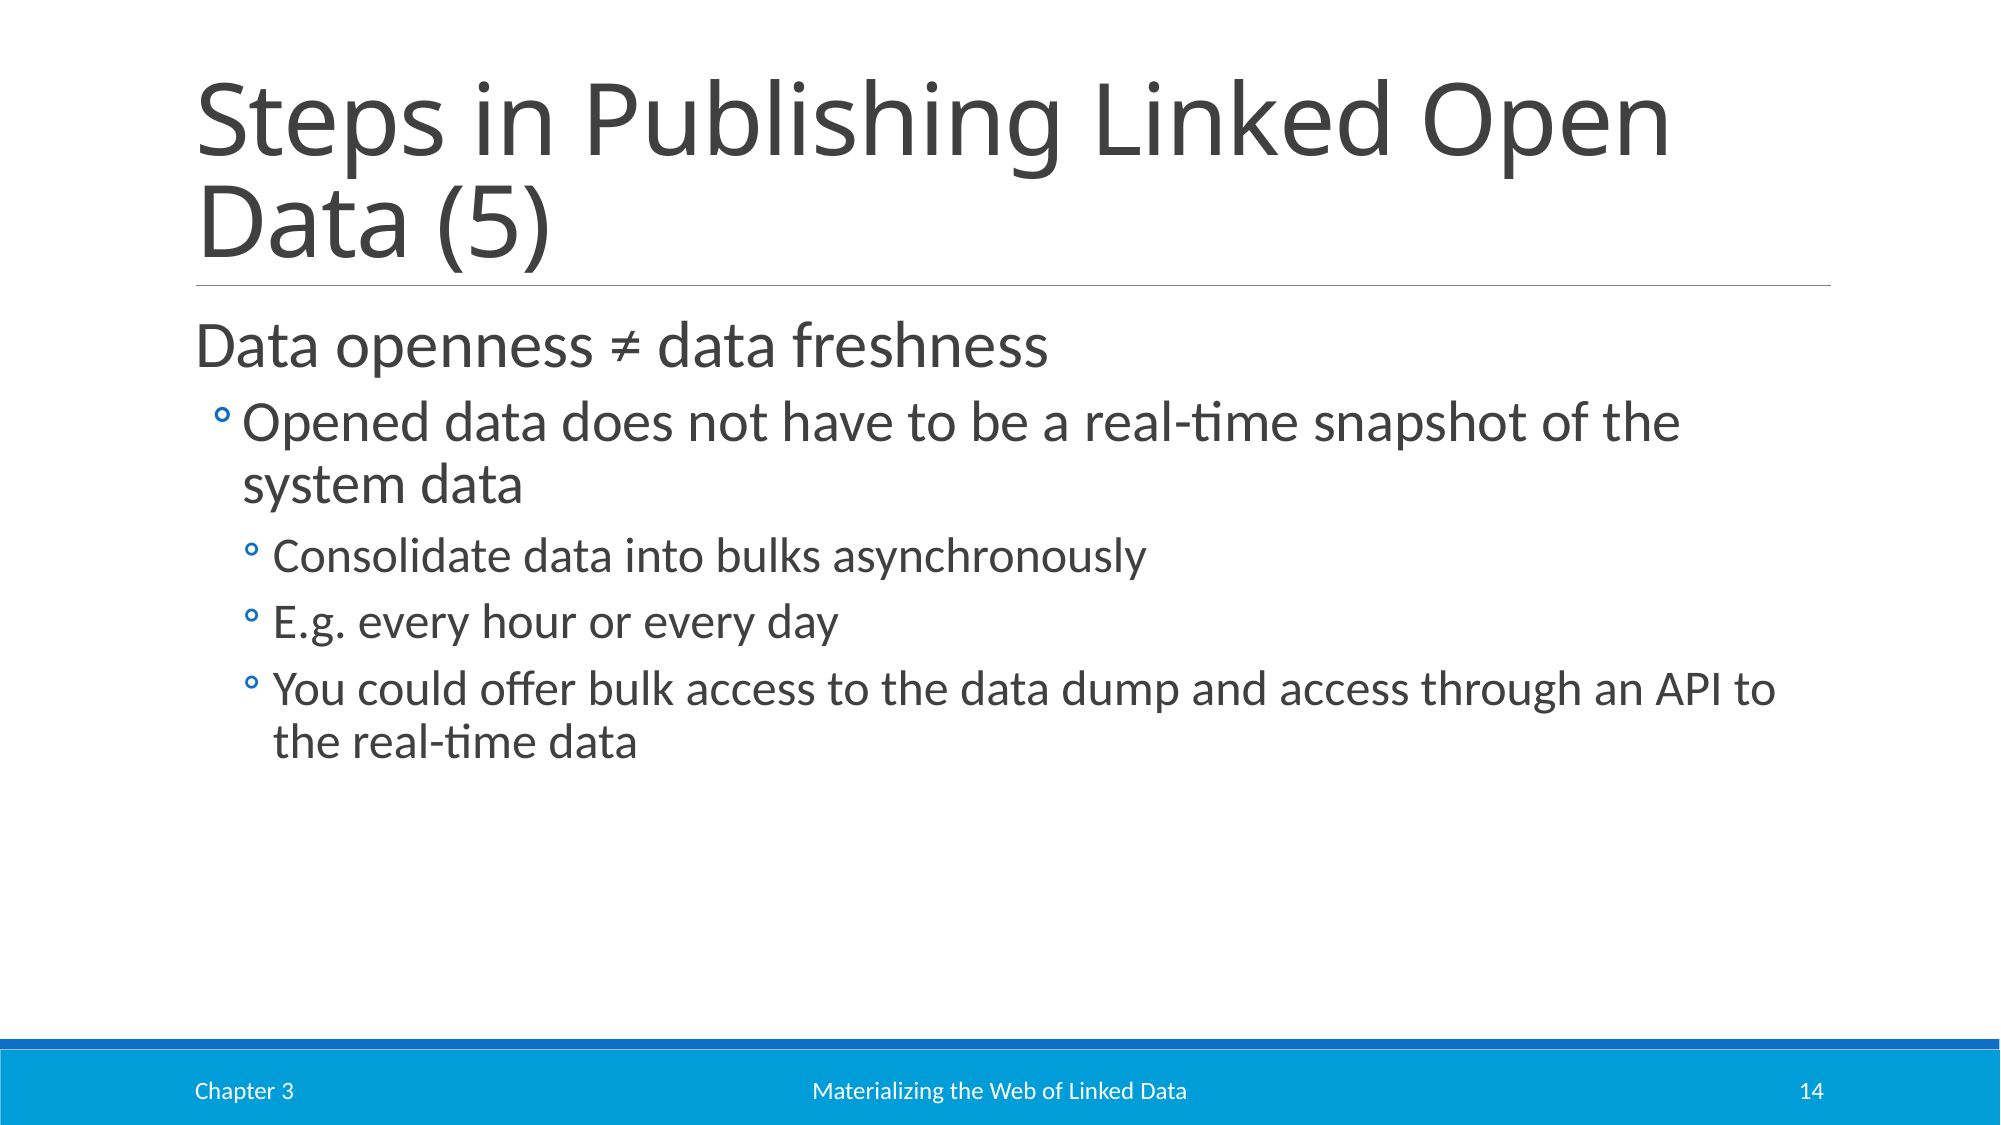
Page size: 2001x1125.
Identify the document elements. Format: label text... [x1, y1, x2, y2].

footer Materializing the Web of Linked Data [604, 1059, 1396, 1120]
list Data openness ≠ data freshness Opened data does not have to be a real-time snapshot of the system data Consolidate data into bulks asynchronously E.g. every hour or every day You could offer bulk access to the data dump and access through an API to the real-time data [180, 302, 1830, 963]
title Steps in Publishing Linked Open Data (5) [180, 47, 1830, 285]
slide_number Chapter 3 [180, 1059, 586, 1120]
slide_number 14 [1624, 1059, 1840, 1120]
